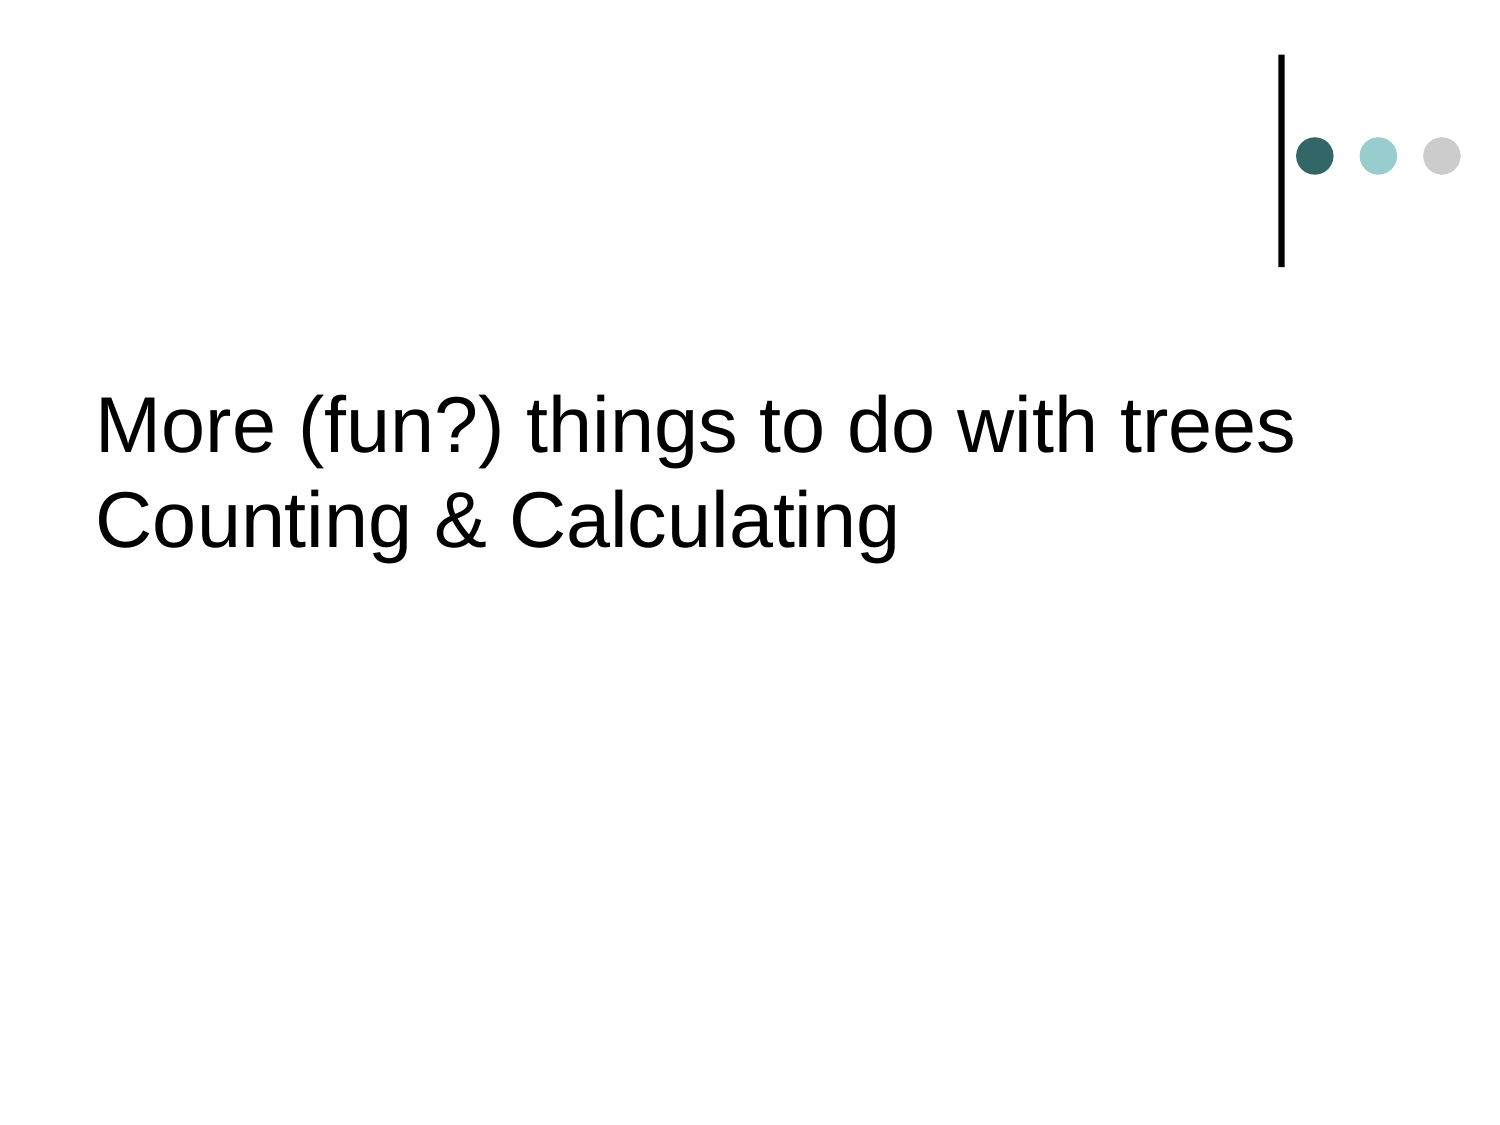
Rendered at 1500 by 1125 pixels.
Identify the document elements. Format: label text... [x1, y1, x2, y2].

title More (fun?) things to do with trees Counting & Calculating [80, 375, 1500, 563]
